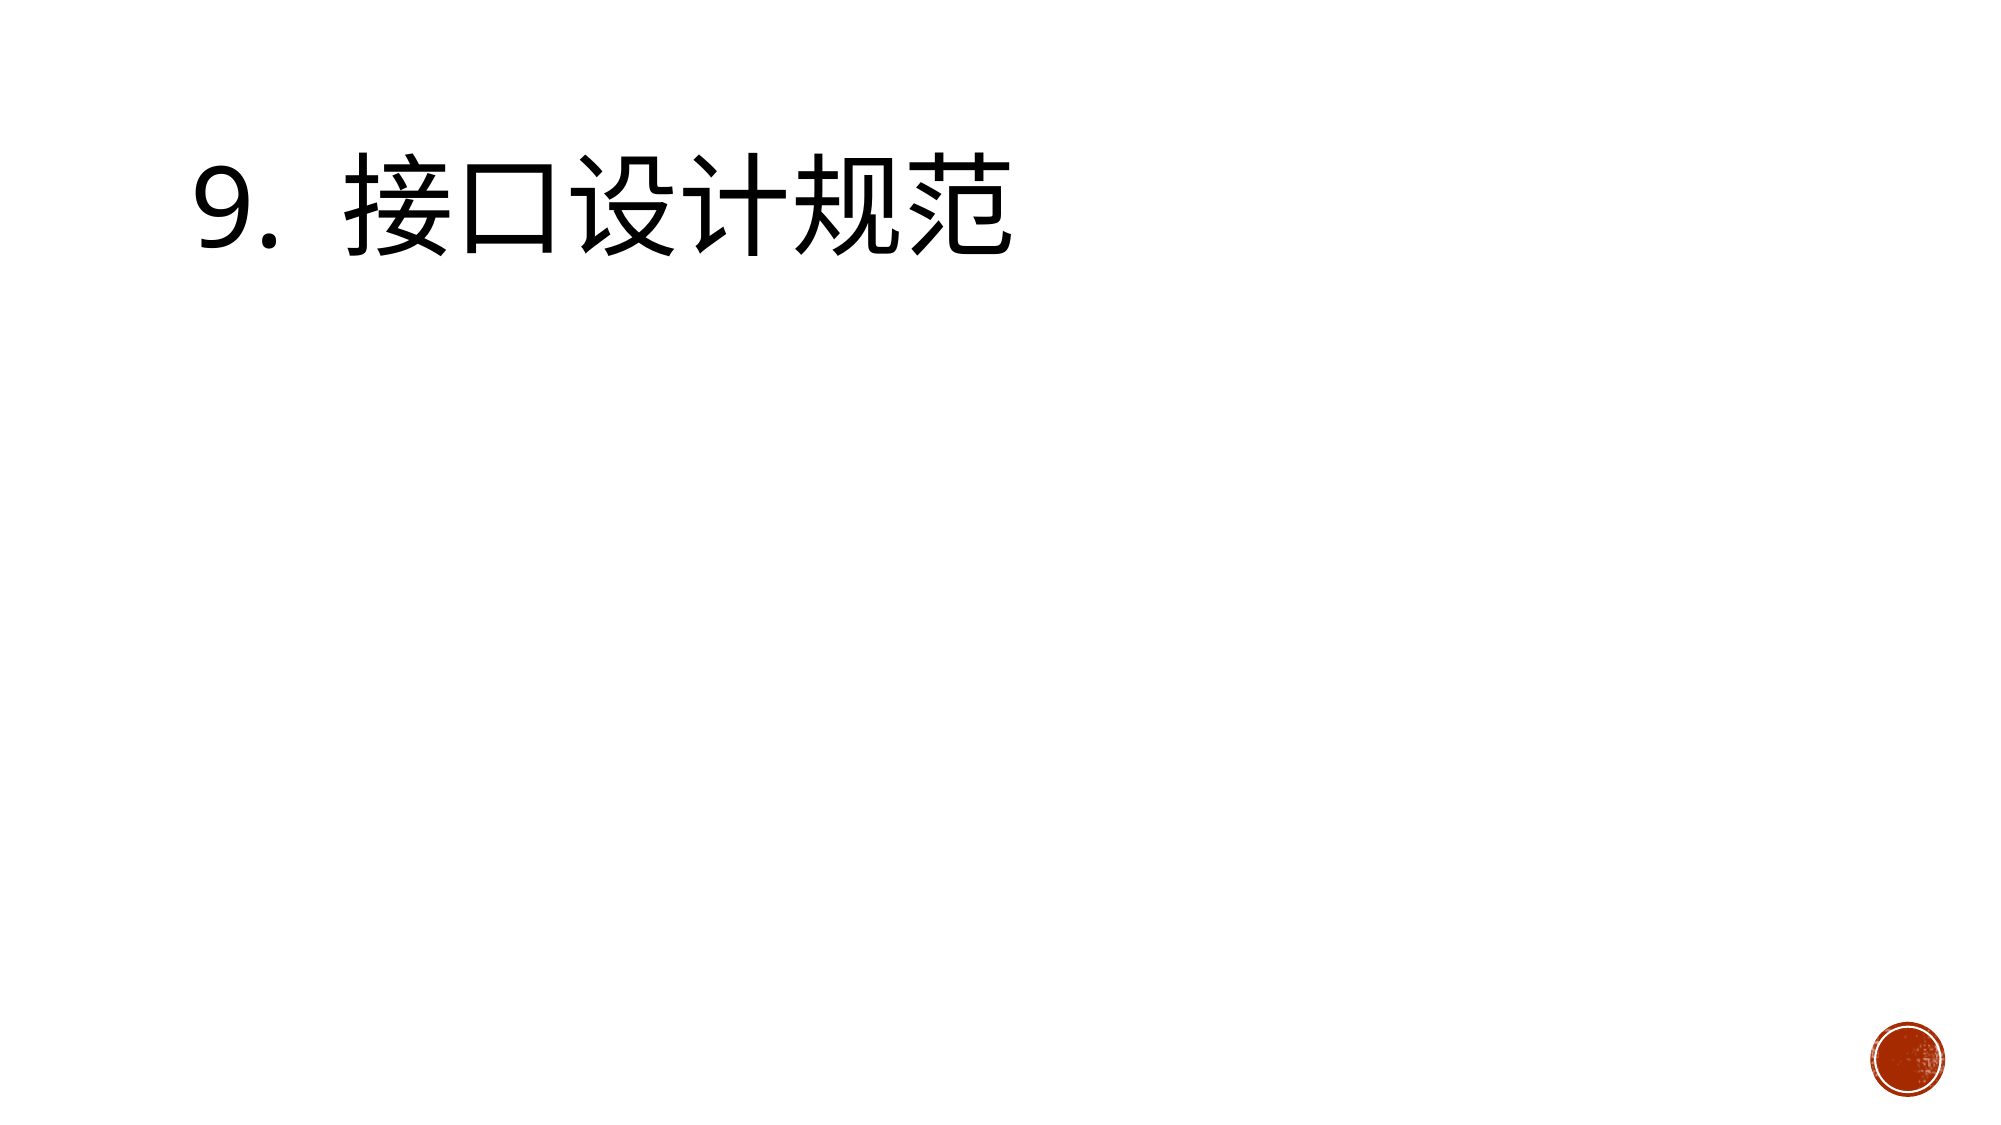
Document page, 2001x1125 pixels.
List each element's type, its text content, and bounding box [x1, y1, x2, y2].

title 9. 接口设计规范 [175, 79, 1826, 344]
